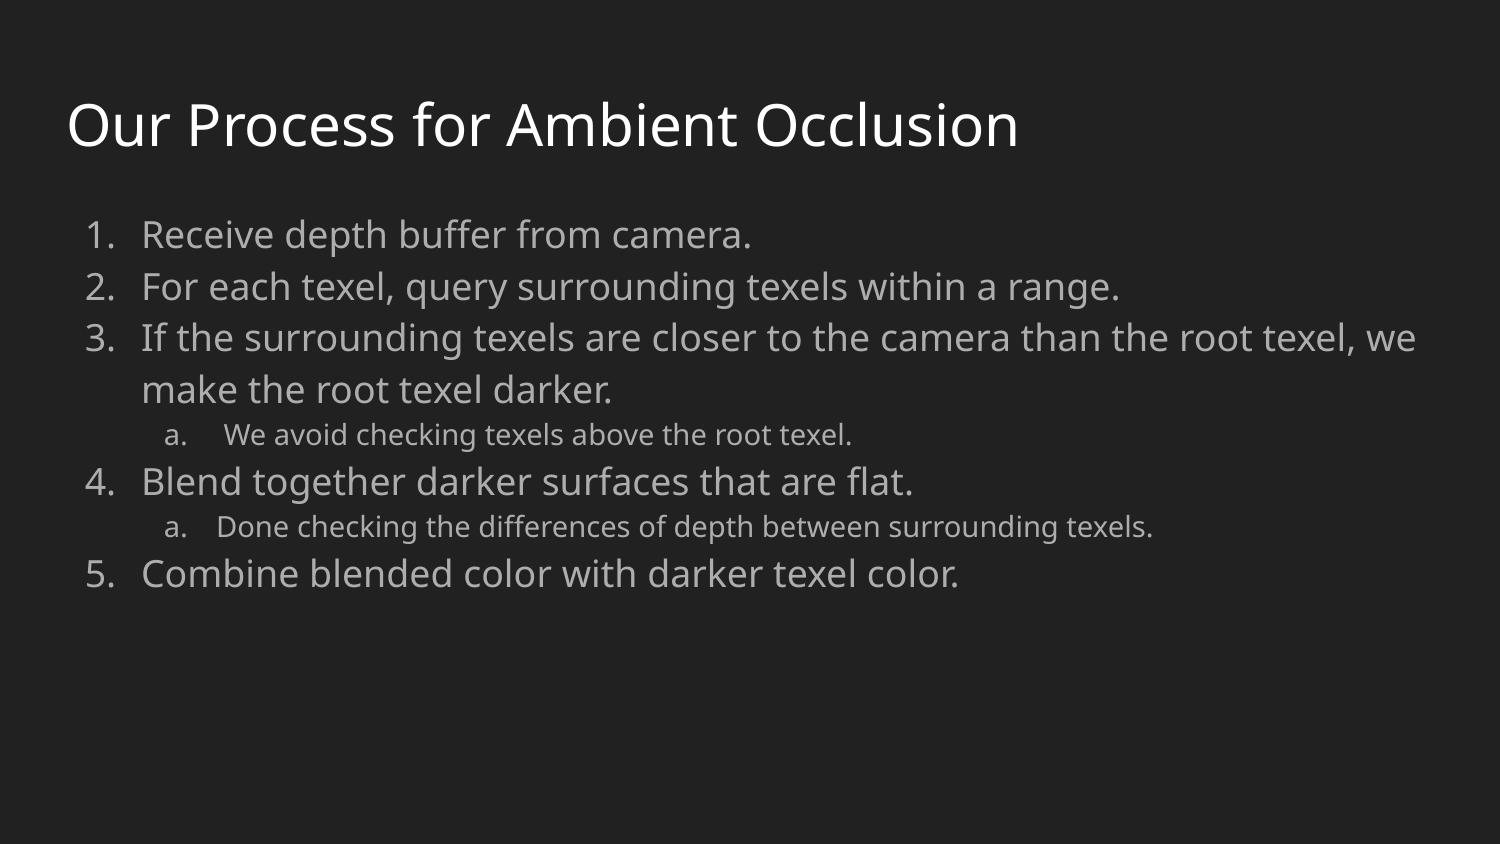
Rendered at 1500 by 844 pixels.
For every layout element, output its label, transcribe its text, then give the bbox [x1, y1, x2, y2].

title Our Process for Ambient Occlusion [51, 72, 1449, 167]
list Receive depth buffer from camera. For each texel, query surrounding texels within a range. If the surrounding texels are closer to the camera than the root texel, we make the root texel darker. We avoid checking texels above the root texel. Blend together darker surfaces that are flat. Done checking the differences of depth between surrounding texels. Combine blended color with darker texel color. [51, 189, 1449, 750]
